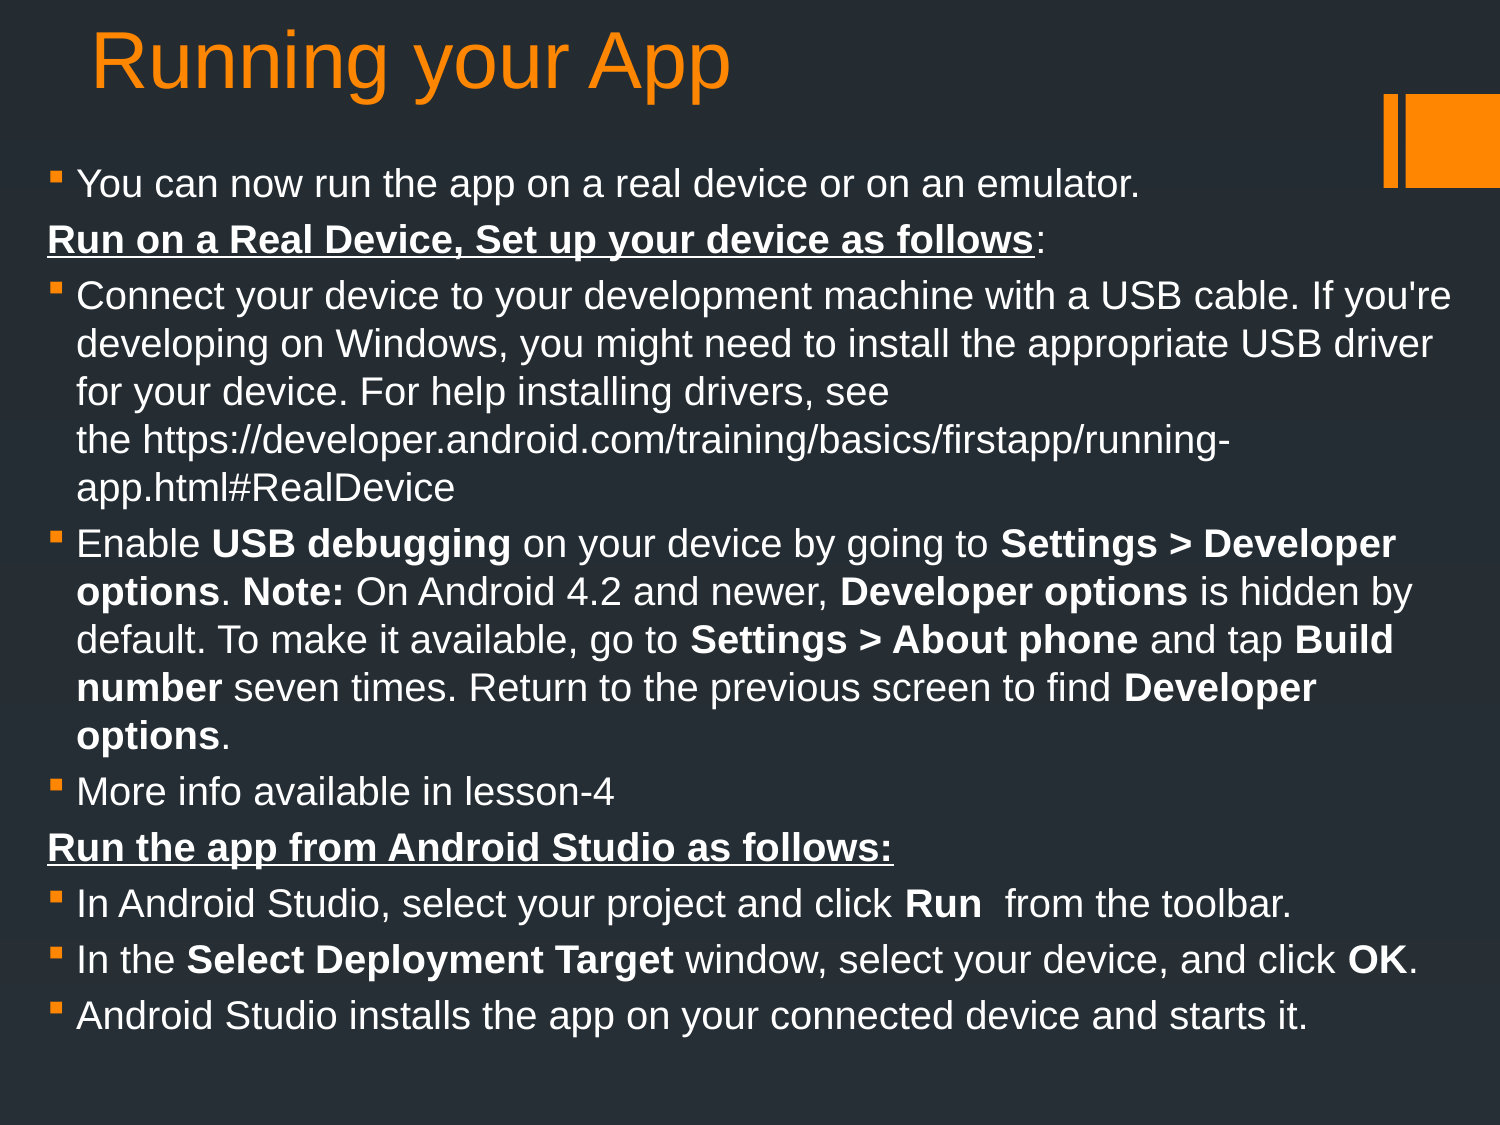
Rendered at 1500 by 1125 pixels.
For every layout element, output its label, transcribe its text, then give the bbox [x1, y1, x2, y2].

title Running your App [75, 0, 1400, 113]
list You can now run the app on a real device or on an emulator. Run on a Real Device, Set up your device as follows: Connect your device to your development machine with a USB cable. If you're developing on Windows, you might need to install the appropriate USB driver for your device. For help installing drivers, see the https://developer.android.com/training/basics/firstapp/running-app.html#RealDevice Enable USB debugging on your device by going to Settings > Developer options. Note: On Android 4.2 and newer, Developer options is hidden by default. To make it available, go to Settings > About phone and tap Build number seven times. Return to the previous screen to find Developer options. More info available in lesson-4 Run the app from Android Studio as follows: In Android Studio, select your project and click Run from the toolbar. In the Select Deployment Target window, select your device, and click OK. Android Studio installs the app on your connected device and starts it. [24, 149, 1475, 1063]
